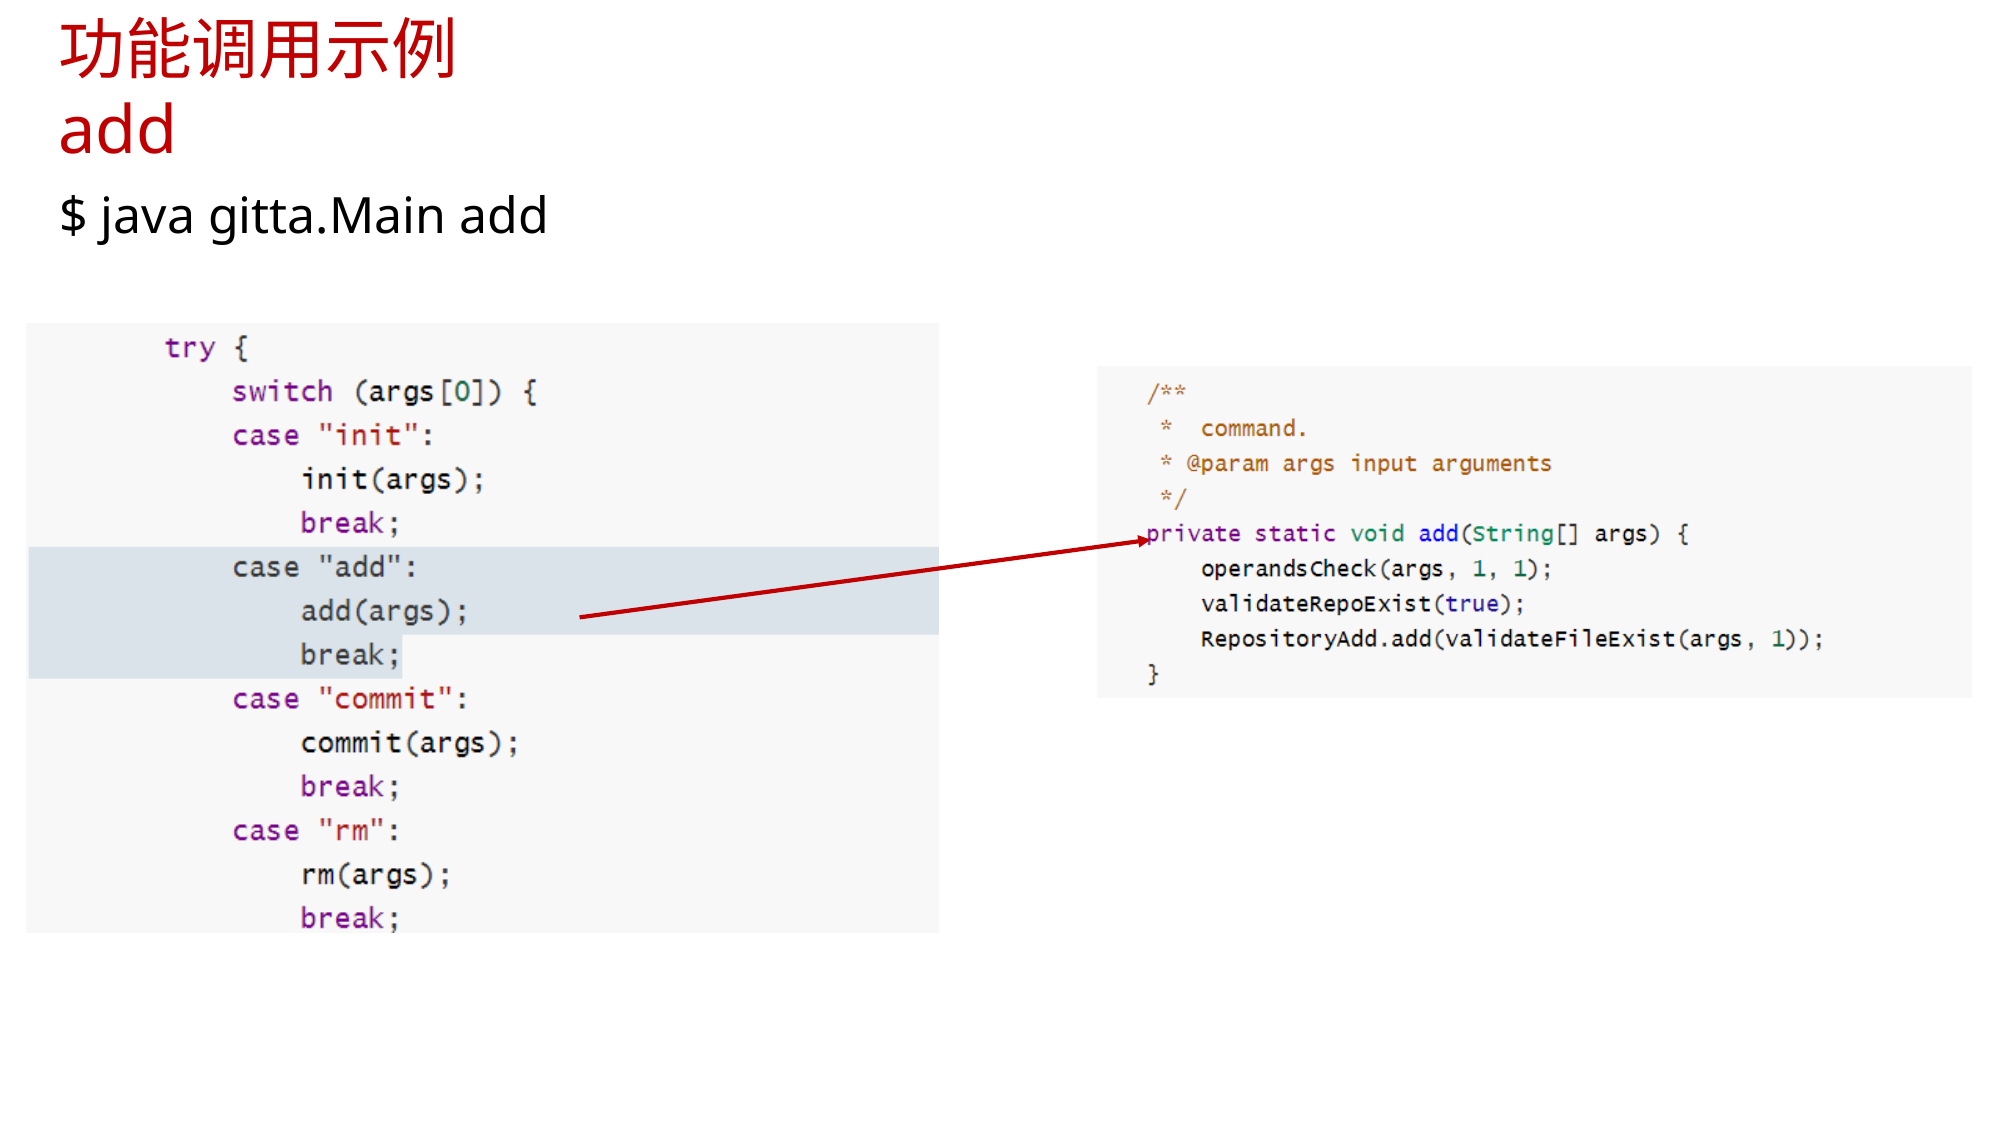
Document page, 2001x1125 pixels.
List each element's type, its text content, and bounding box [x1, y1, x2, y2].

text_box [579, 539, 1151, 618]
text_box 功能调用示例 add [43, 0, 474, 175]
picture [1097, 366, 1972, 698]
picture [26, 323, 939, 933]
text_box $ java gitta.Main add [44, 176, 577, 252]
